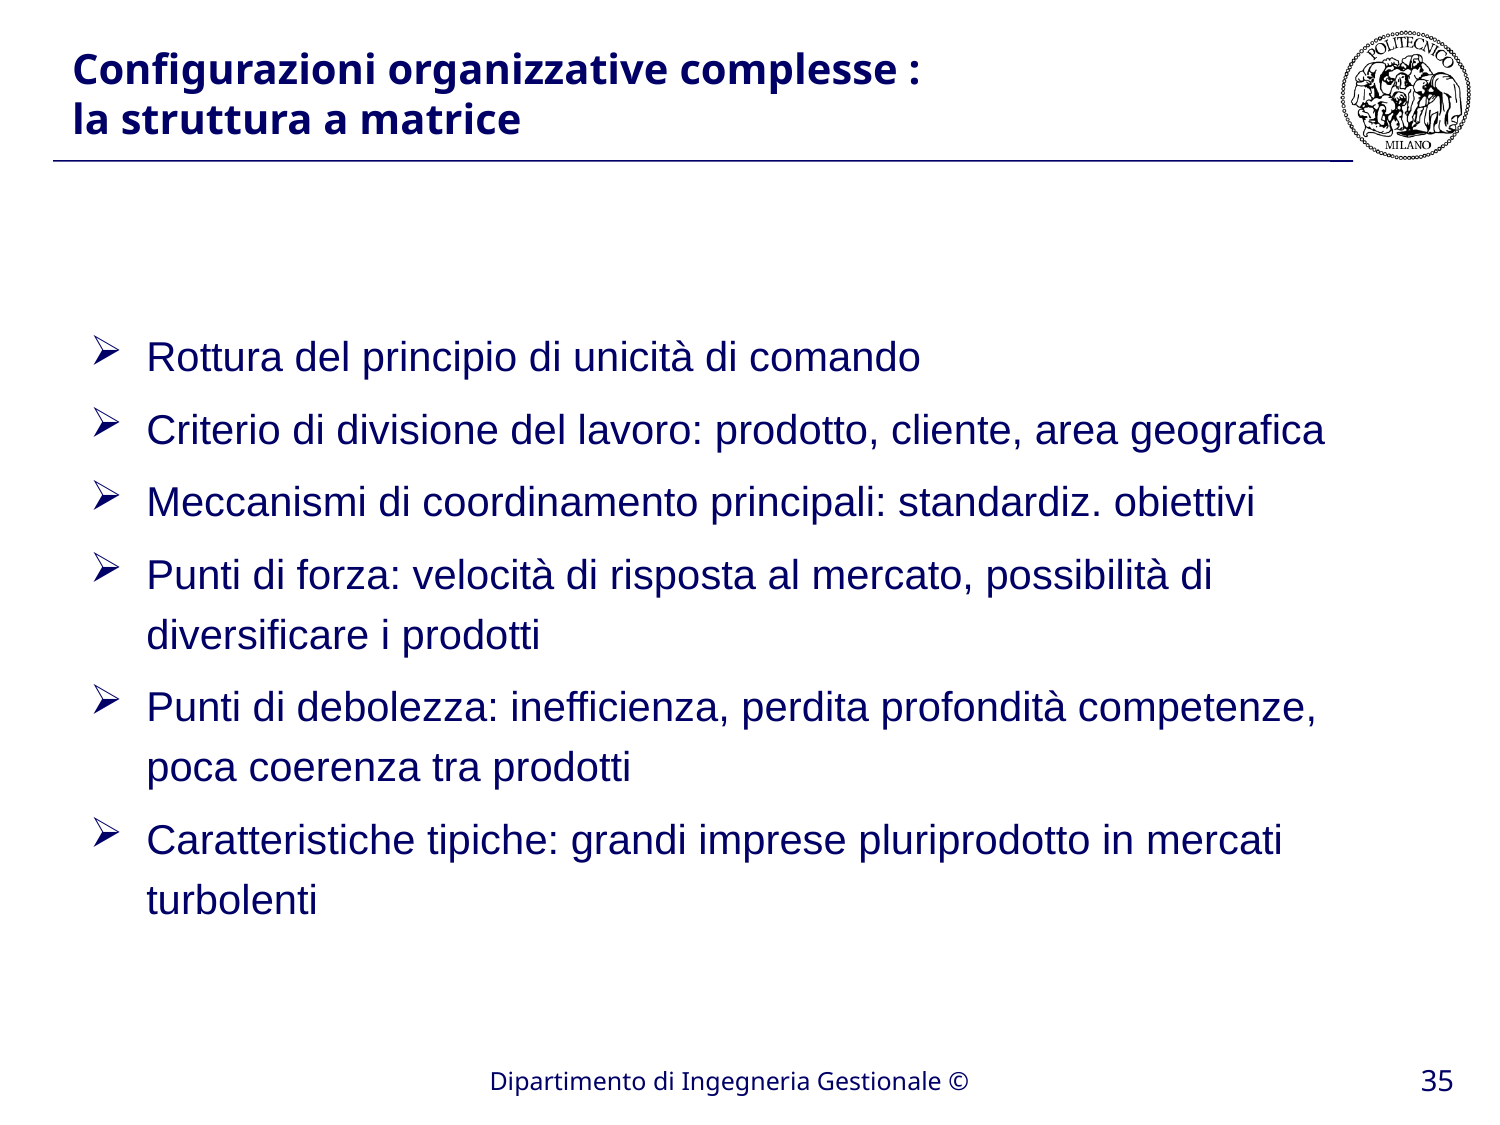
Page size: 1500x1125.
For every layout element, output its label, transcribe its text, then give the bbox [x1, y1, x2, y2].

picture [1340, 30, 1471, 160]
slide_number 35 [1406, 1054, 1500, 1125]
list Rottura del principio di unicità di comando Criterio di divisione del lavoro: prodotto, cliente, area geografica Meccanismi di coordinamento principali: standardiz. obiettivi Punti di forza: velocità di risposta al mercato, possibilità di diversificare i prodotti Punti di debolezza: inefficienza, perdita profondità competenze, poca coerenza tra prodotti Caratteristiche tipiche: grandi imprese pluriprodotto in mercati turbolenti [74, 312, 1388, 988]
footer Dipartimento di Ingegneria Gestionale © [194, 1057, 1265, 1125]
title Configurazioni organizzative complesse : la struttura a matrice [56, 42, 1318, 146]
